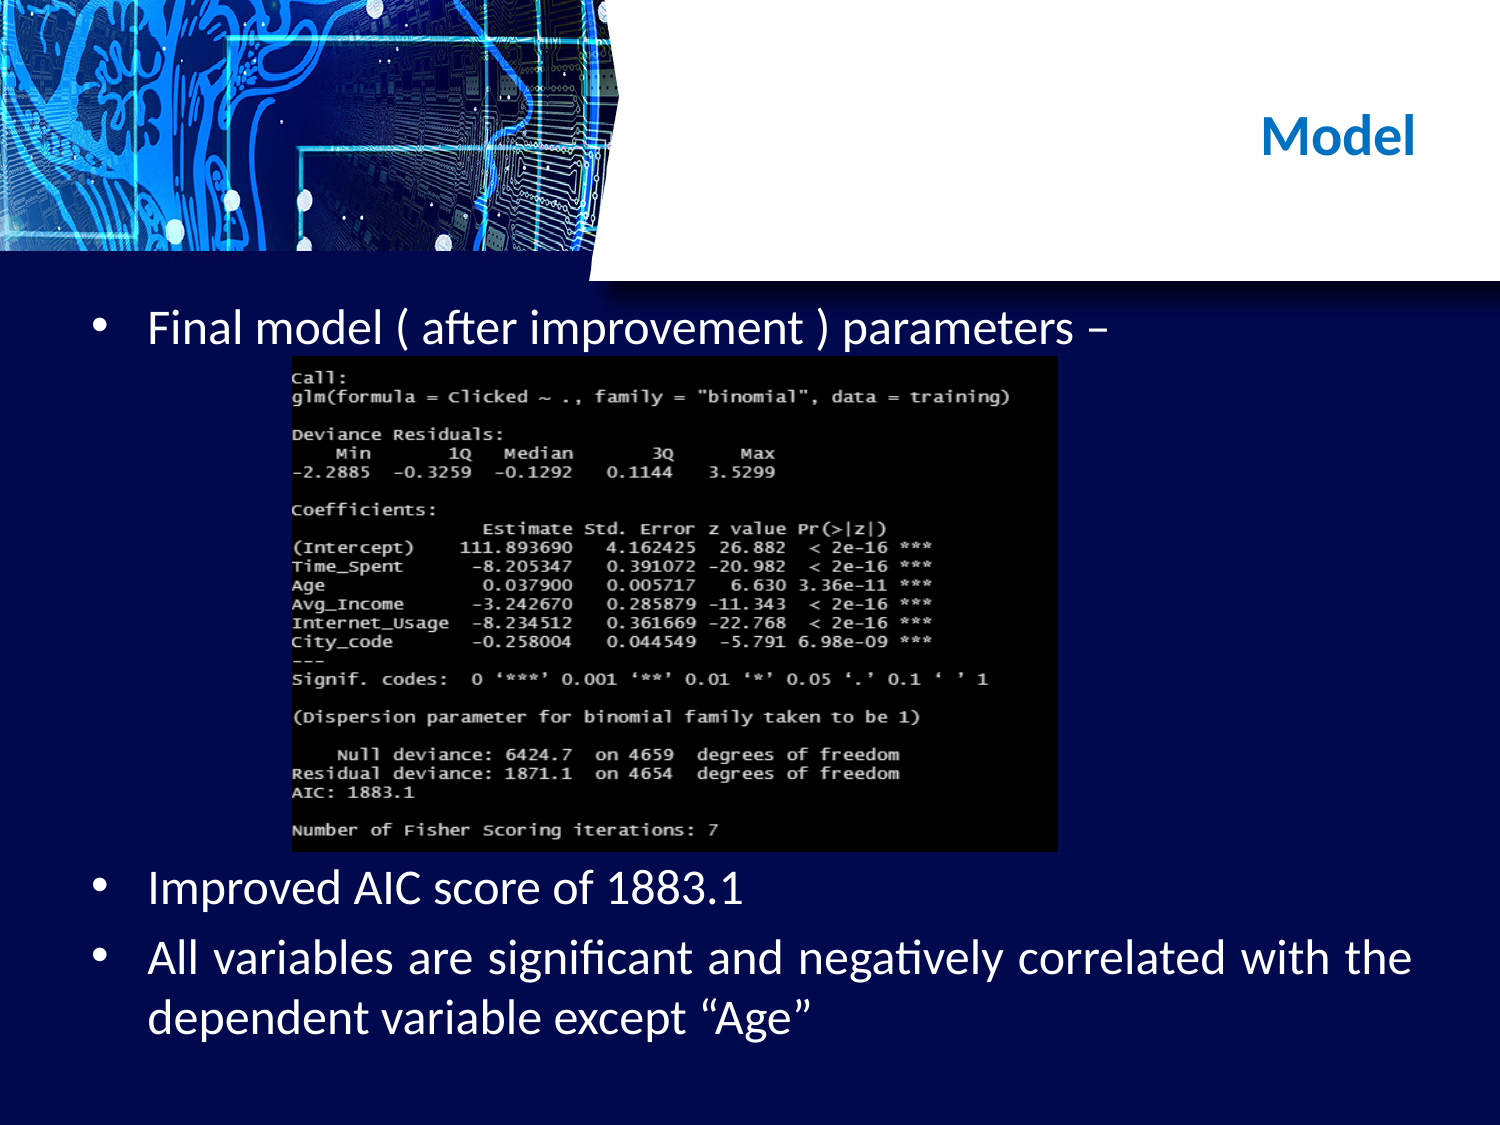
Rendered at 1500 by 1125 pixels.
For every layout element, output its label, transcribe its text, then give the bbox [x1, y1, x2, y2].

title Model [77, 49, 1433, 217]
list Final model ( after improvement ) parameters – Improved AIC score of 1883.1 All variables are significant and negatively correlated with the dependent variable except “Age” [76, 287, 1429, 1104]
picture [0, 0, 1500, 1125]
